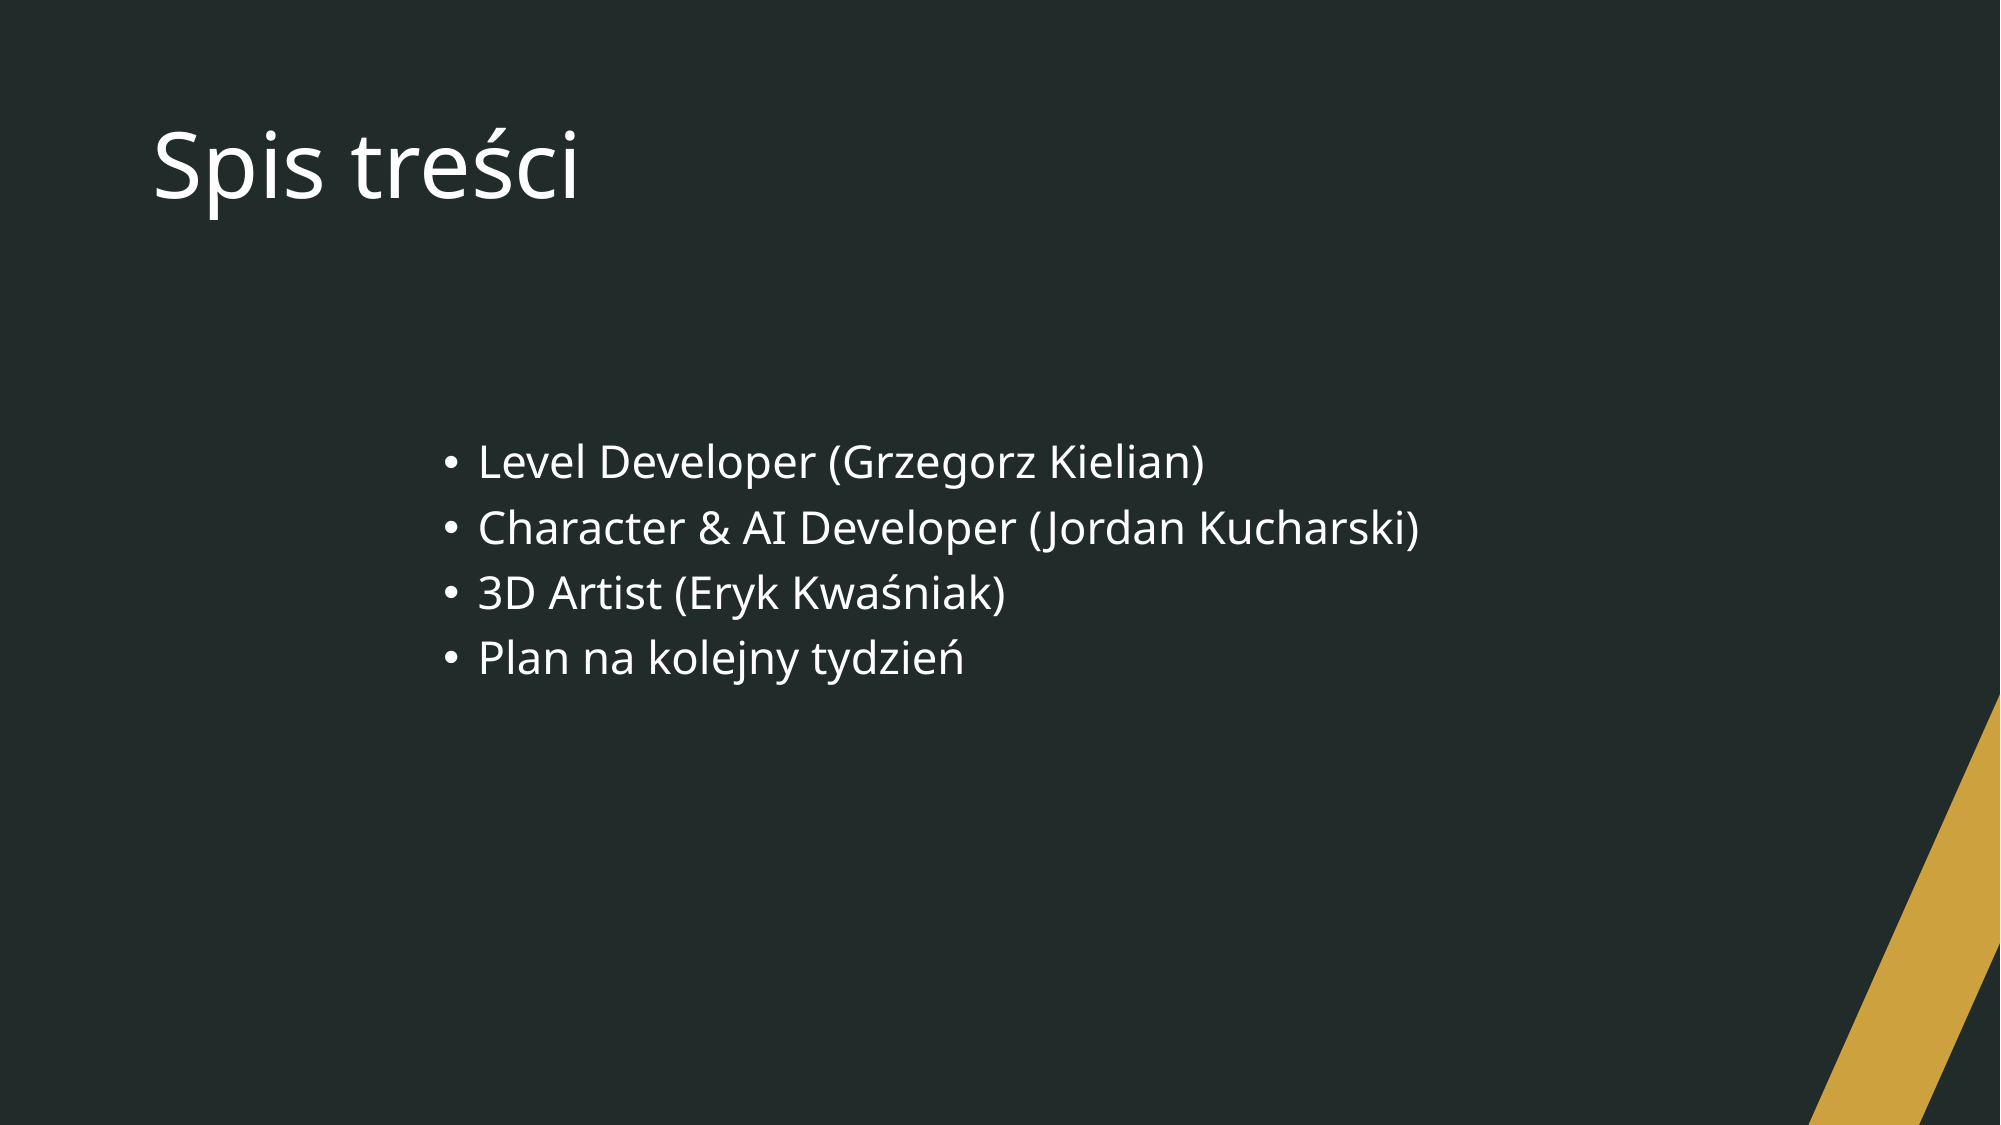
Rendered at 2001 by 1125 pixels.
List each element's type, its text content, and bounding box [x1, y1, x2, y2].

title Spis treści [137, 59, 734, 278]
list Level Developer (Grzegorz Kielian) Character & AI Developer (Jordan Kucharski) 3D Artist (Eryk Kwaśniak) Plan na kolejny tydzień [428, 432, 1479, 693]
